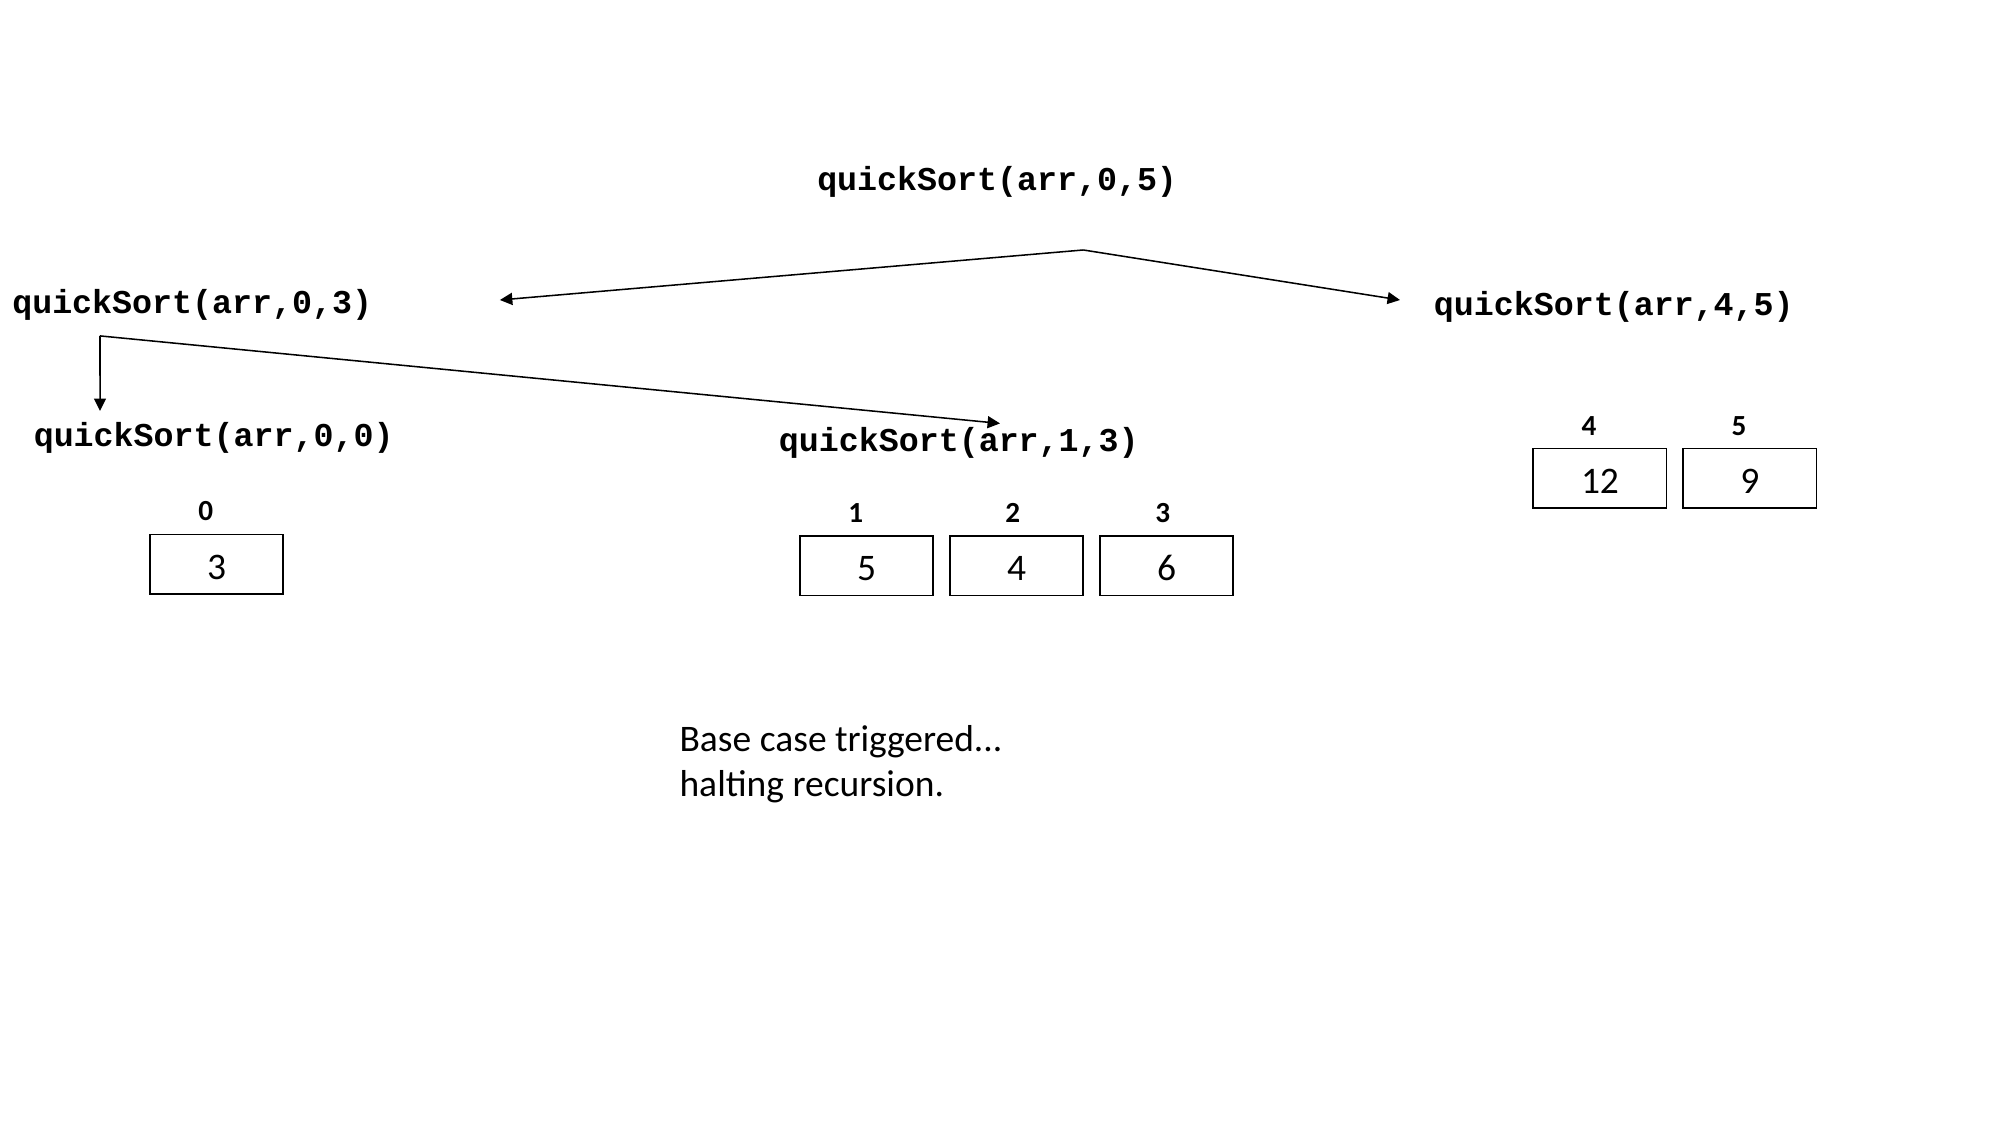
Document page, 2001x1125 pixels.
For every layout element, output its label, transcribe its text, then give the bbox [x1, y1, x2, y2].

text_box 2 [990, 485, 1036, 536]
text_box quickSort(arr,1,3) [764, 410, 1154, 466]
text_box [1083, 249, 1400, 305]
text_box quickSort(arr,0,3) [0, 273, 388, 328]
text_box 4 [949, 535, 1084, 596]
text_box 3 [1140, 485, 1186, 536]
text_box quickSort(arr,0,0) [19, 405, 409, 461]
text_box 12 [1533, 448, 1667, 509]
text_box 3 [149, 534, 284, 595]
text_box 5 [1716, 398, 1762, 449]
text_box Base case triggered... halting recursion. [664, 706, 1018, 812]
text_box quickSort(arr,0,5) [802, 149, 1193, 205]
text_box 1 [833, 485, 879, 536]
text_box 5 [799, 535, 934, 596]
text_box 4 [1566, 398, 1612, 449]
text_box [93, 337, 107, 411]
text_box quickSort(arr,4,5) [1419, 274, 1809, 330]
text_box 0 [183, 484, 229, 534]
text_box [99, 335, 1000, 429]
text_box 9 [1683, 448, 1817, 509]
text_box [499, 249, 1083, 306]
text_box 6 [1099, 535, 1234, 596]
